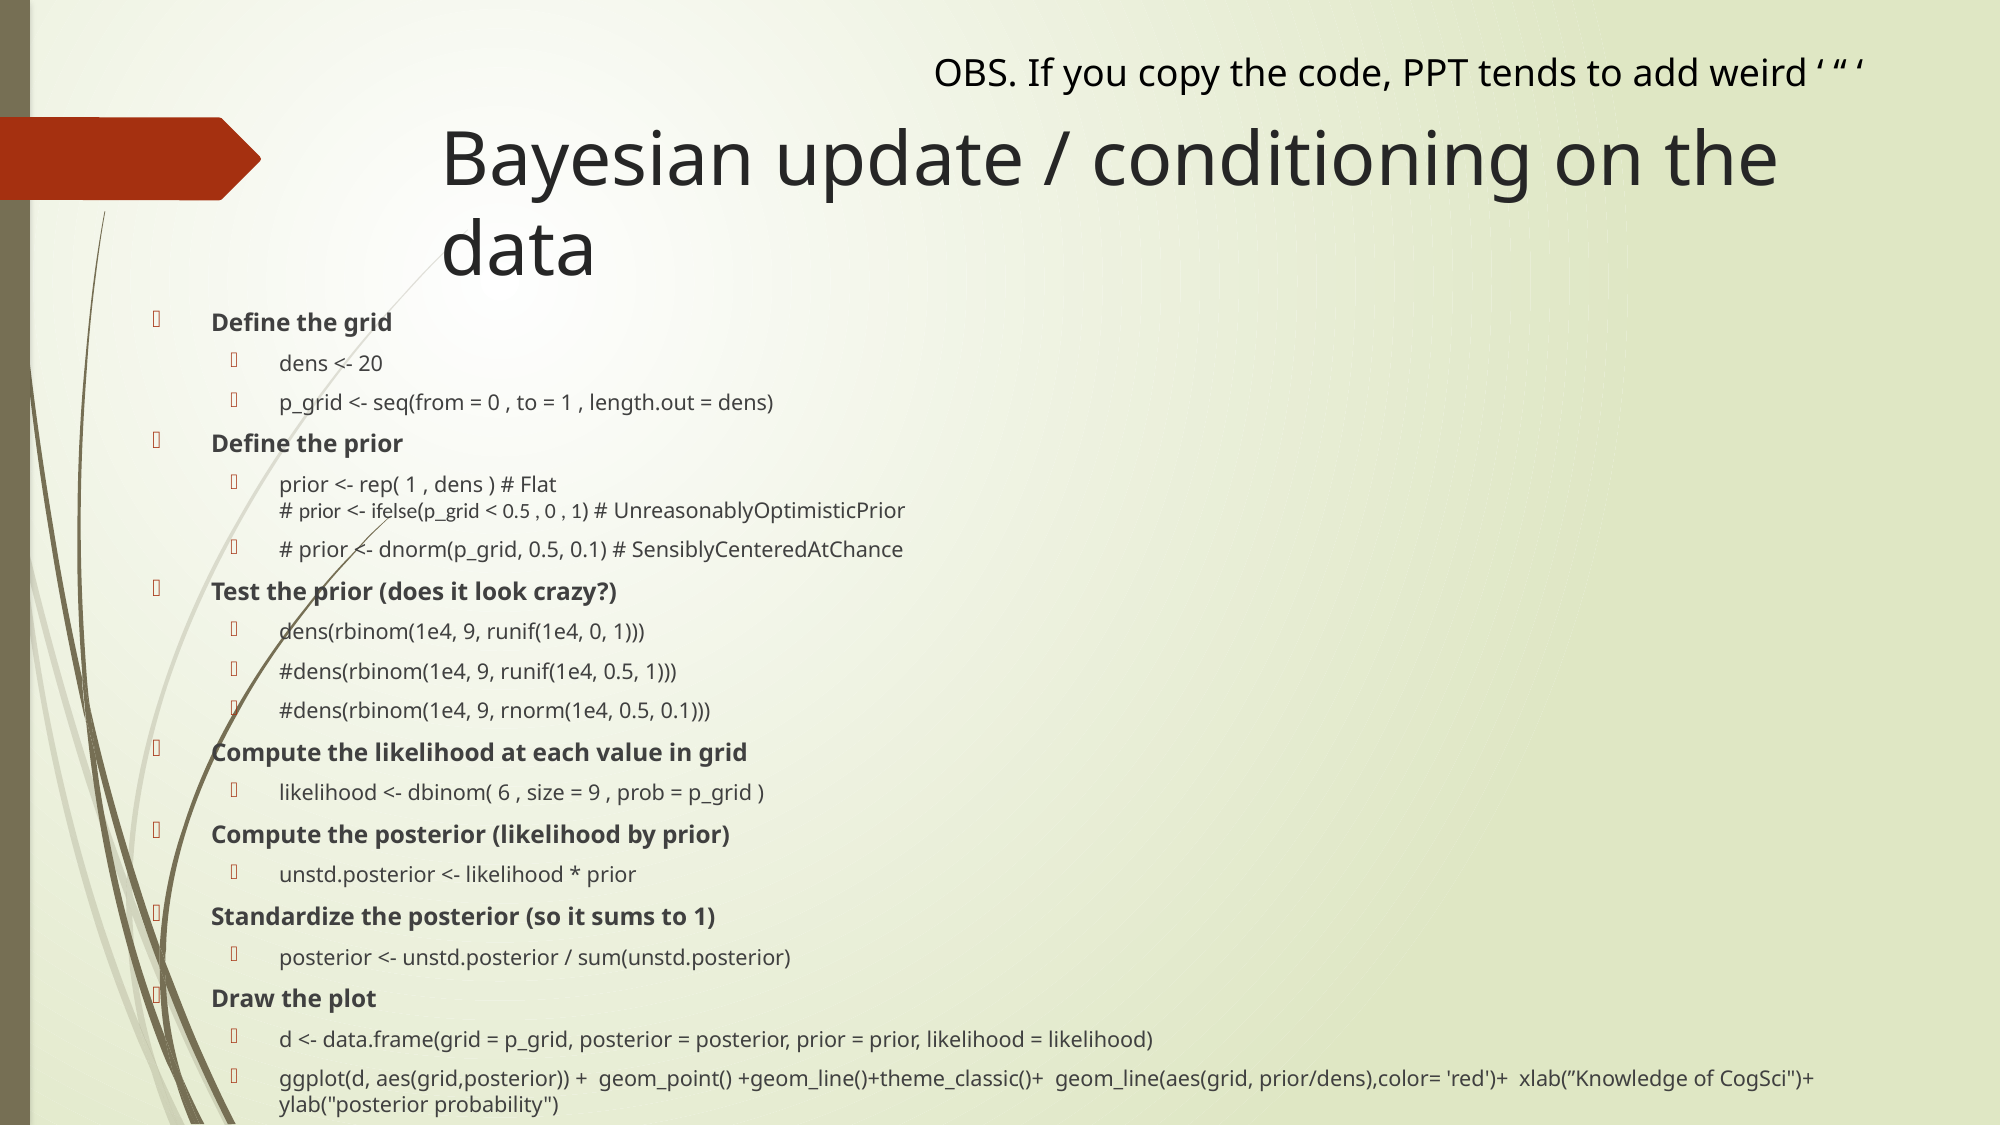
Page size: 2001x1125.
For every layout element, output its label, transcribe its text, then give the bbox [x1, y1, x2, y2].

title Bayesian update / conditioning on the data [425, 102, 1888, 313]
list Define the grid dens <- 20 p_grid <- seq(from = 0 , to = 1 , length.out = dens) Define the prior prior <- rep( 1 , dens ) # Flat # prior <- ifelse(p_grid < 0.5 , 0 , 1) # UnreasonablyOptimisticPrior # prior <- dnorm(p_grid, 0.5, 0.1) # SensiblyCenteredAtChance Test the prior (does it look crazy?) dens(rbinom(1e4, 9, runif(1e4, 0, 1))) #dens(rbinom(1e4, 9, runif(1e4, 0.5, 1))) #dens(rbinom(1e4, 9, rnorm(1e4, 0.5, 0.1))) Compute the likelihood at each value in grid likelihood <- dbinom( 6 , size = 9 , prob = p_grid ) Compute the posterior (likelihood by prior) unstd.posterior <- likelihood * prior Standardize the posterior (so it sums to 1) posterior <- unstd.posterior / sum(unstd.posterior) Draw the plot d <- data.frame(grid = p_grid, posterior = posterior, prior = prior, likelihood = likelihood) ggplot(d, aes(grid,posterior)) + geom_point() +geom_line()+theme_classic()+ geom_line(aes(grid, prior/dens),color= 'red')+ xlab(”Knowledge of CogSci")+ ylab("posterior probability") [137, 299, 1863, 1125]
text_box OBS. If you copy the code, PPT tends to add weird ‘ “ ‘ [918, 41, 1879, 102]
